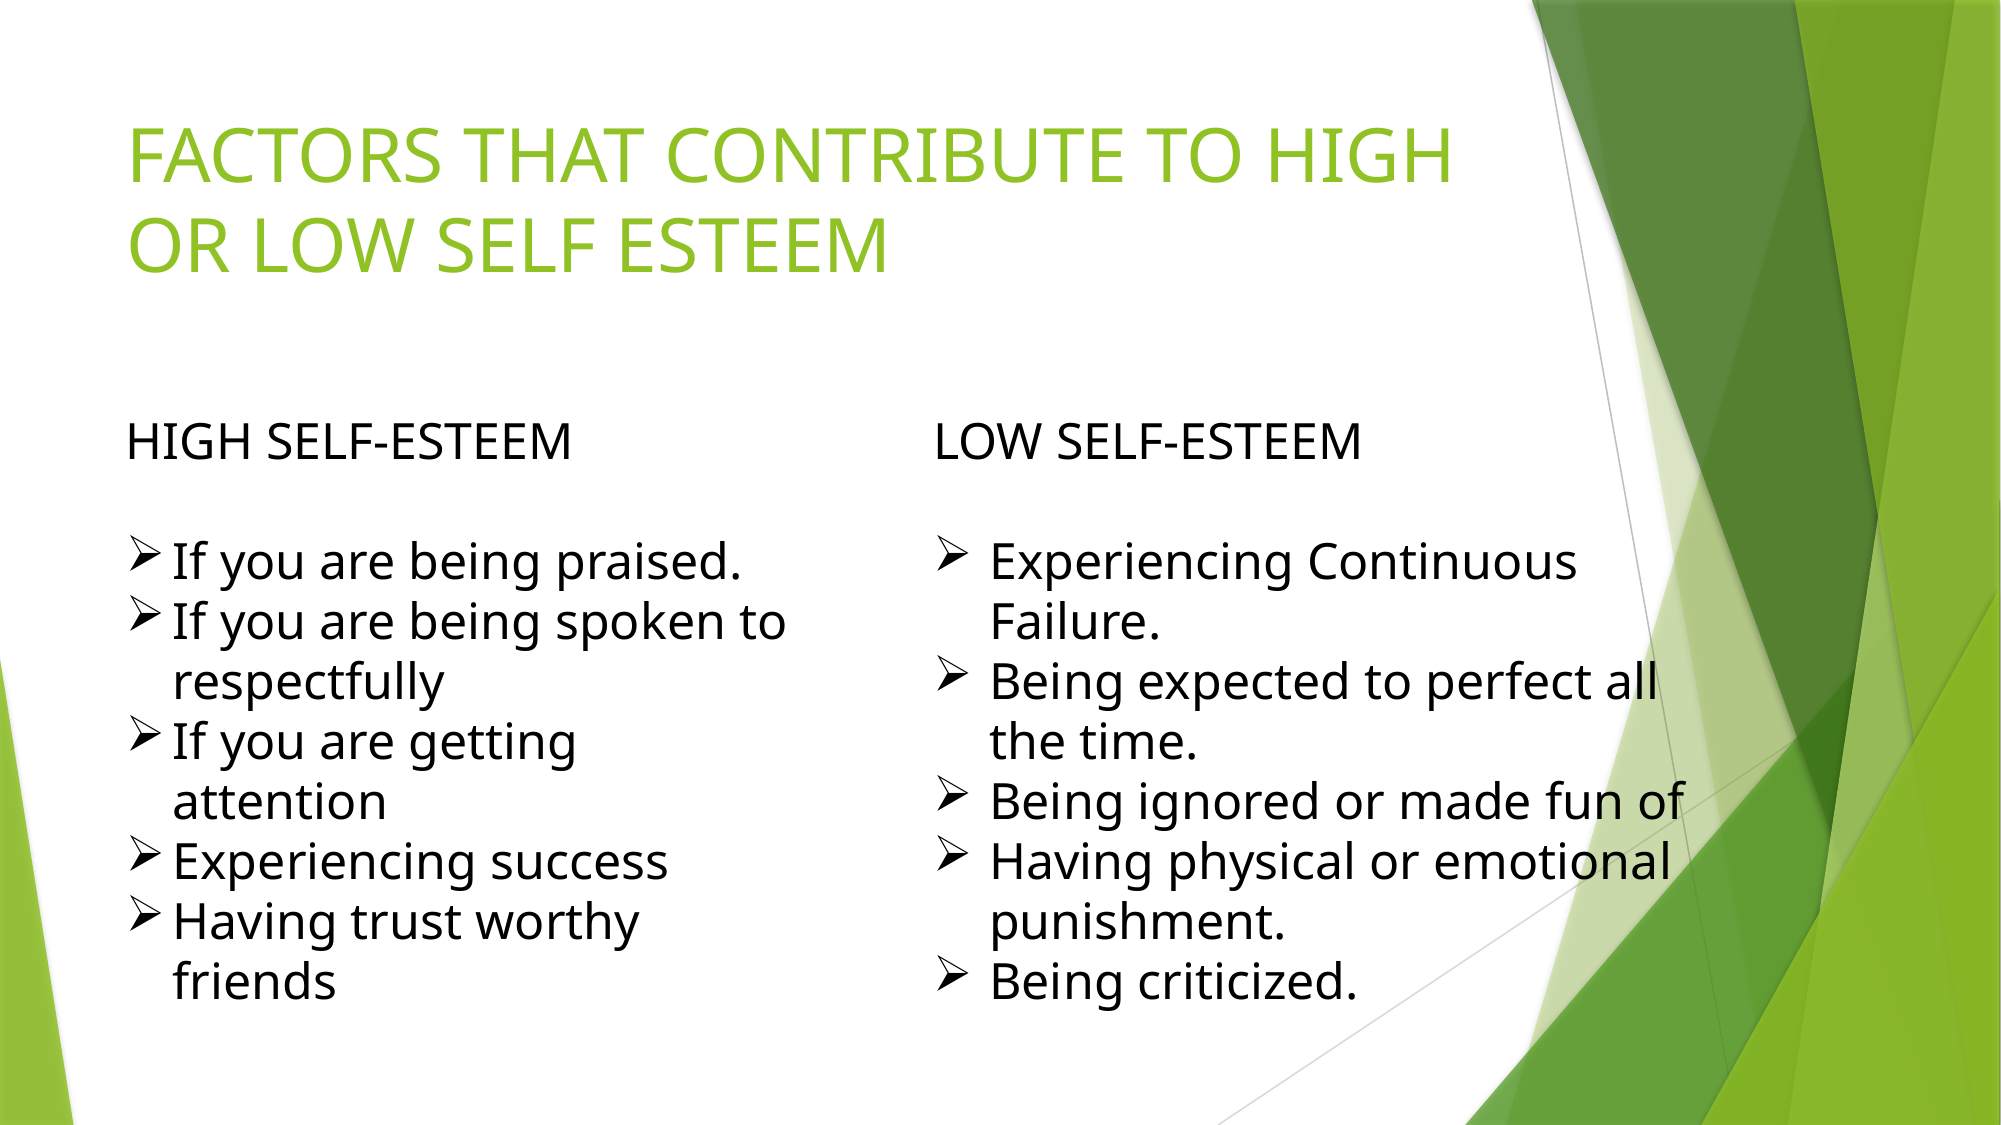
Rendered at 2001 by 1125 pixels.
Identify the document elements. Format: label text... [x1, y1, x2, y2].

title FACTORS THAT CONTRIBUTE TO HIGH OR LOW SELF ESTEEM [111, 99, 1522, 317]
text_box LOW SELF-ESTEEM Experiencing Continuous Failure. Being expected to perfect all the time. Being ignored or made fun of Having physical or emotional punishment. Being criticized. [918, 402, 1756, 1017]
text_box HIGH SELF-ESTEEM If you are being praised. If you are being spoken to respectfully If you are getting attention Experiencing success Having trust worthy friends [111, 402, 820, 1017]
